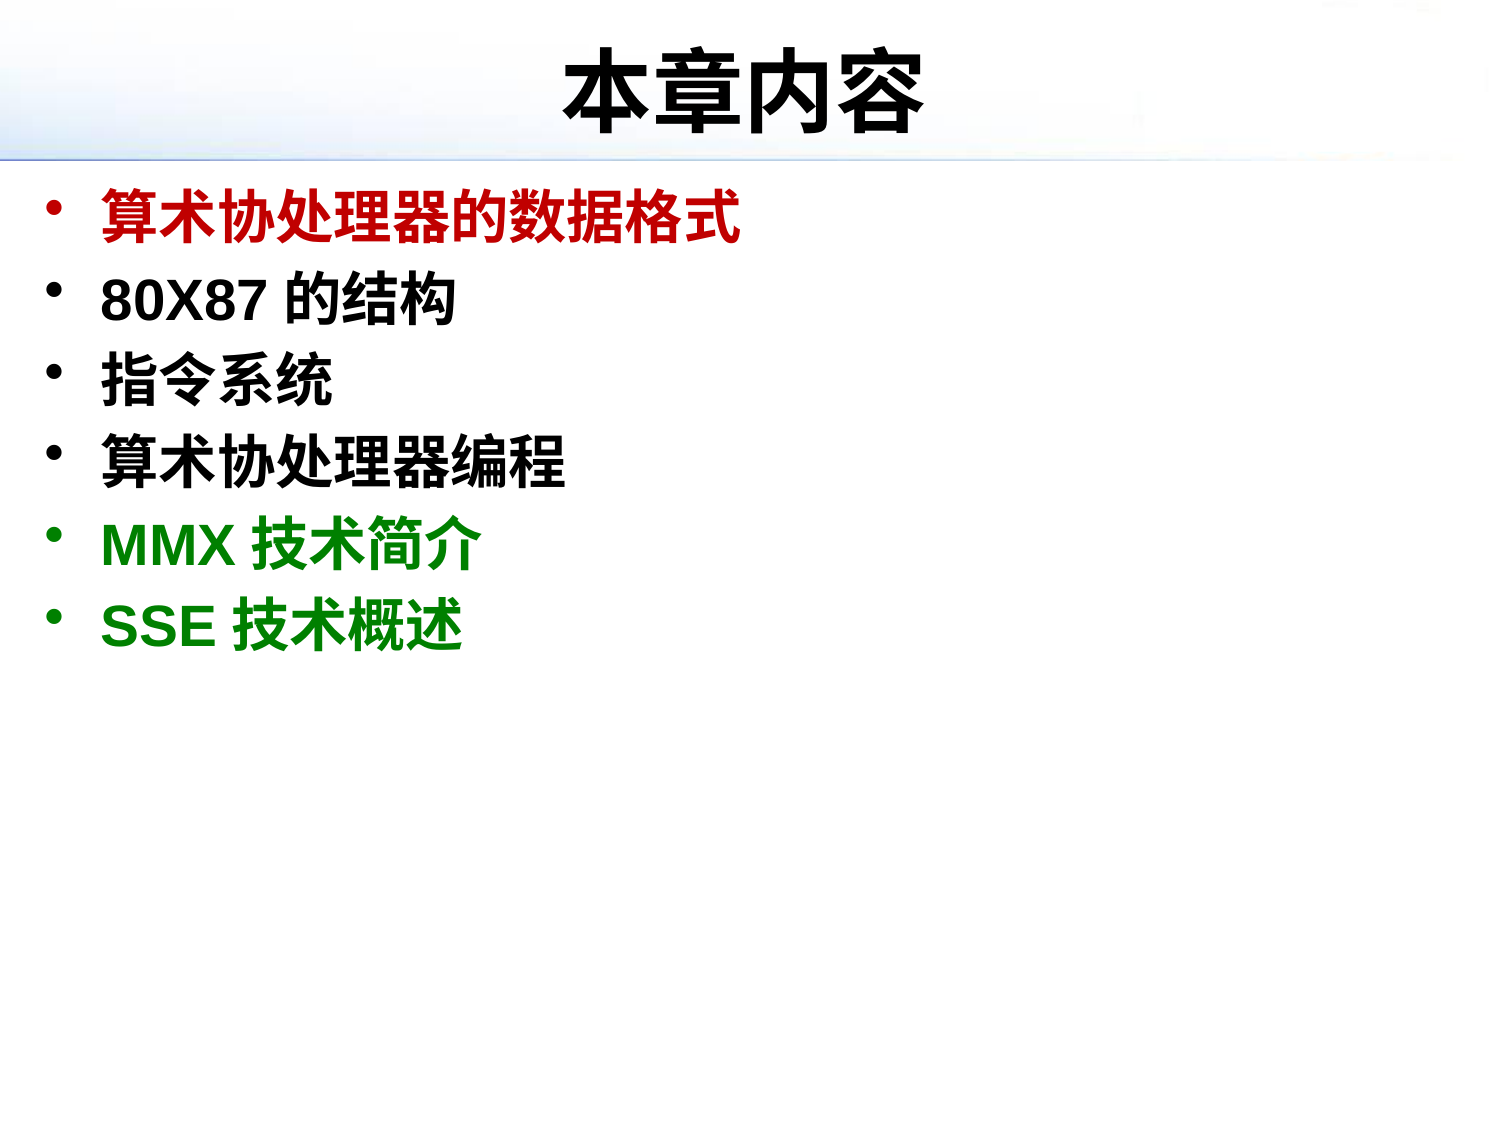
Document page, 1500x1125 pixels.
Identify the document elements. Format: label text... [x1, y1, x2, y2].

list 算术协处理器的数据格式 80X87的结构 指令系统 算术协处理器编程 MMX技术简介 SSE技术概述 [29, 172, 1459, 1071]
picture [0, 0, 1500, 161]
title 本章内容 [29, 31, 1459, 147]
